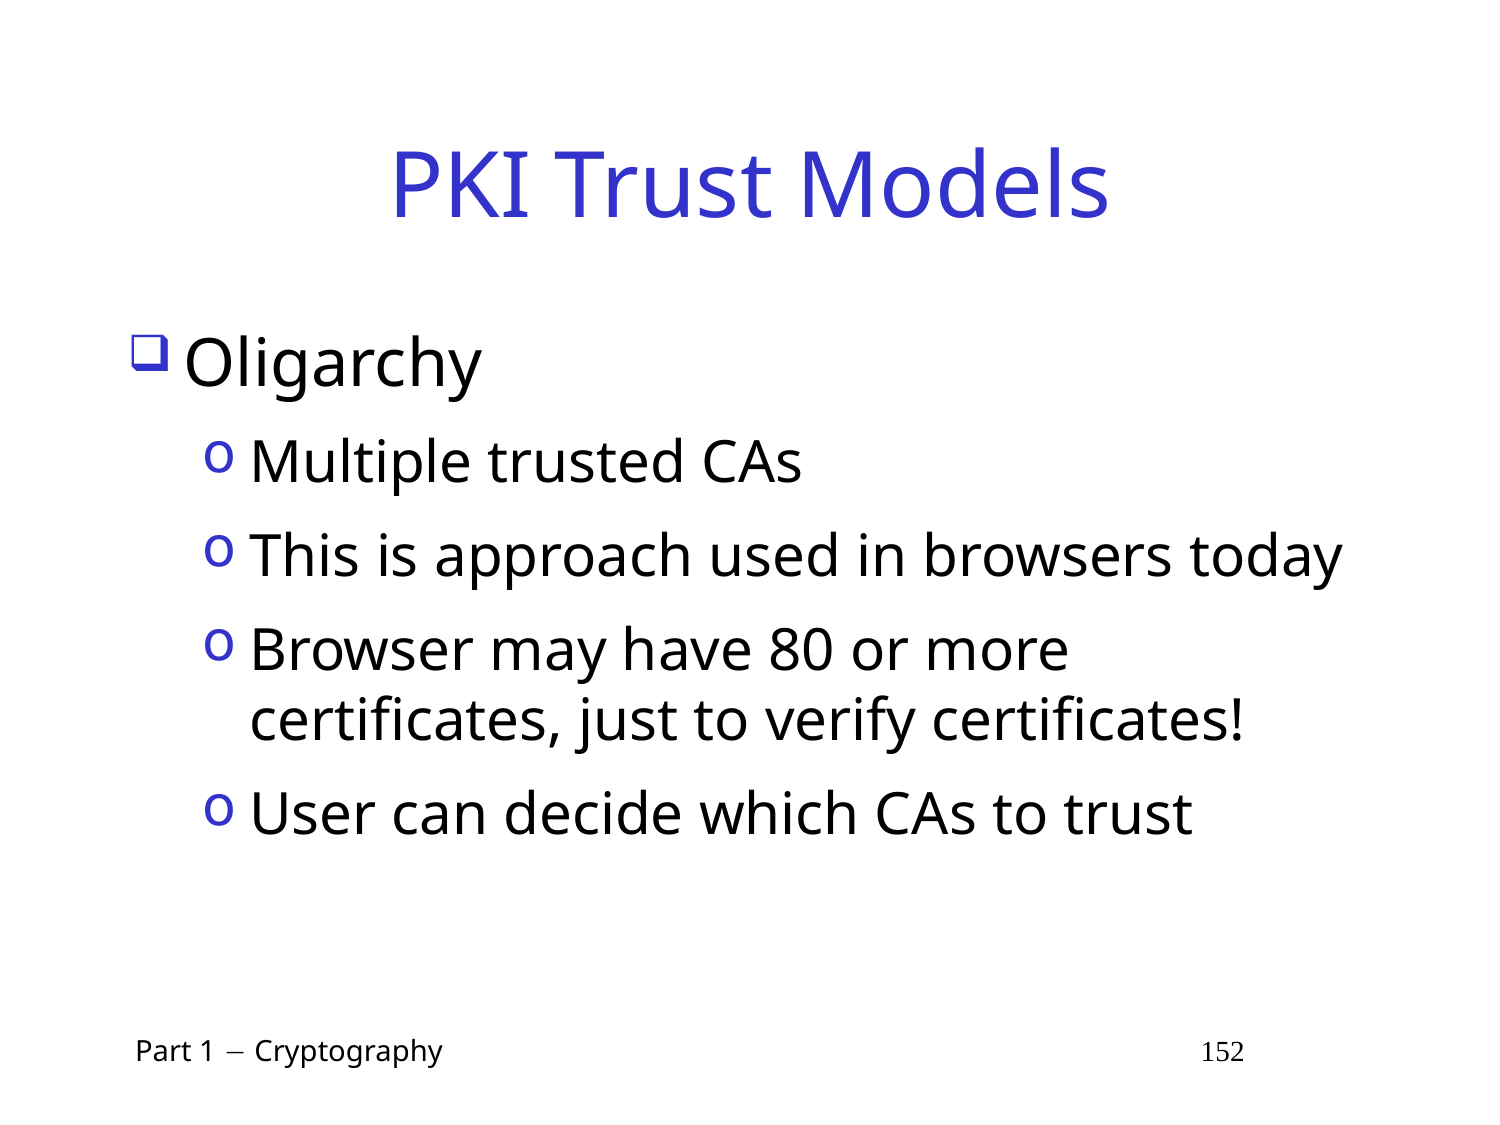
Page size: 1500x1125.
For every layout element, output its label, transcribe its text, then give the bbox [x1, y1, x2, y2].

list Oligarchy Multiple trusted CAs This is approach used in browsers today Browser may have 80 or more certificates, just to verify certificates! User can decide which CAs to trust [112, 312, 1413, 1013]
footer Part 1  Cryptography 152 [112, 1024, 1401, 1101]
title PKI Trust Models [112, 99, 1388, 263]
